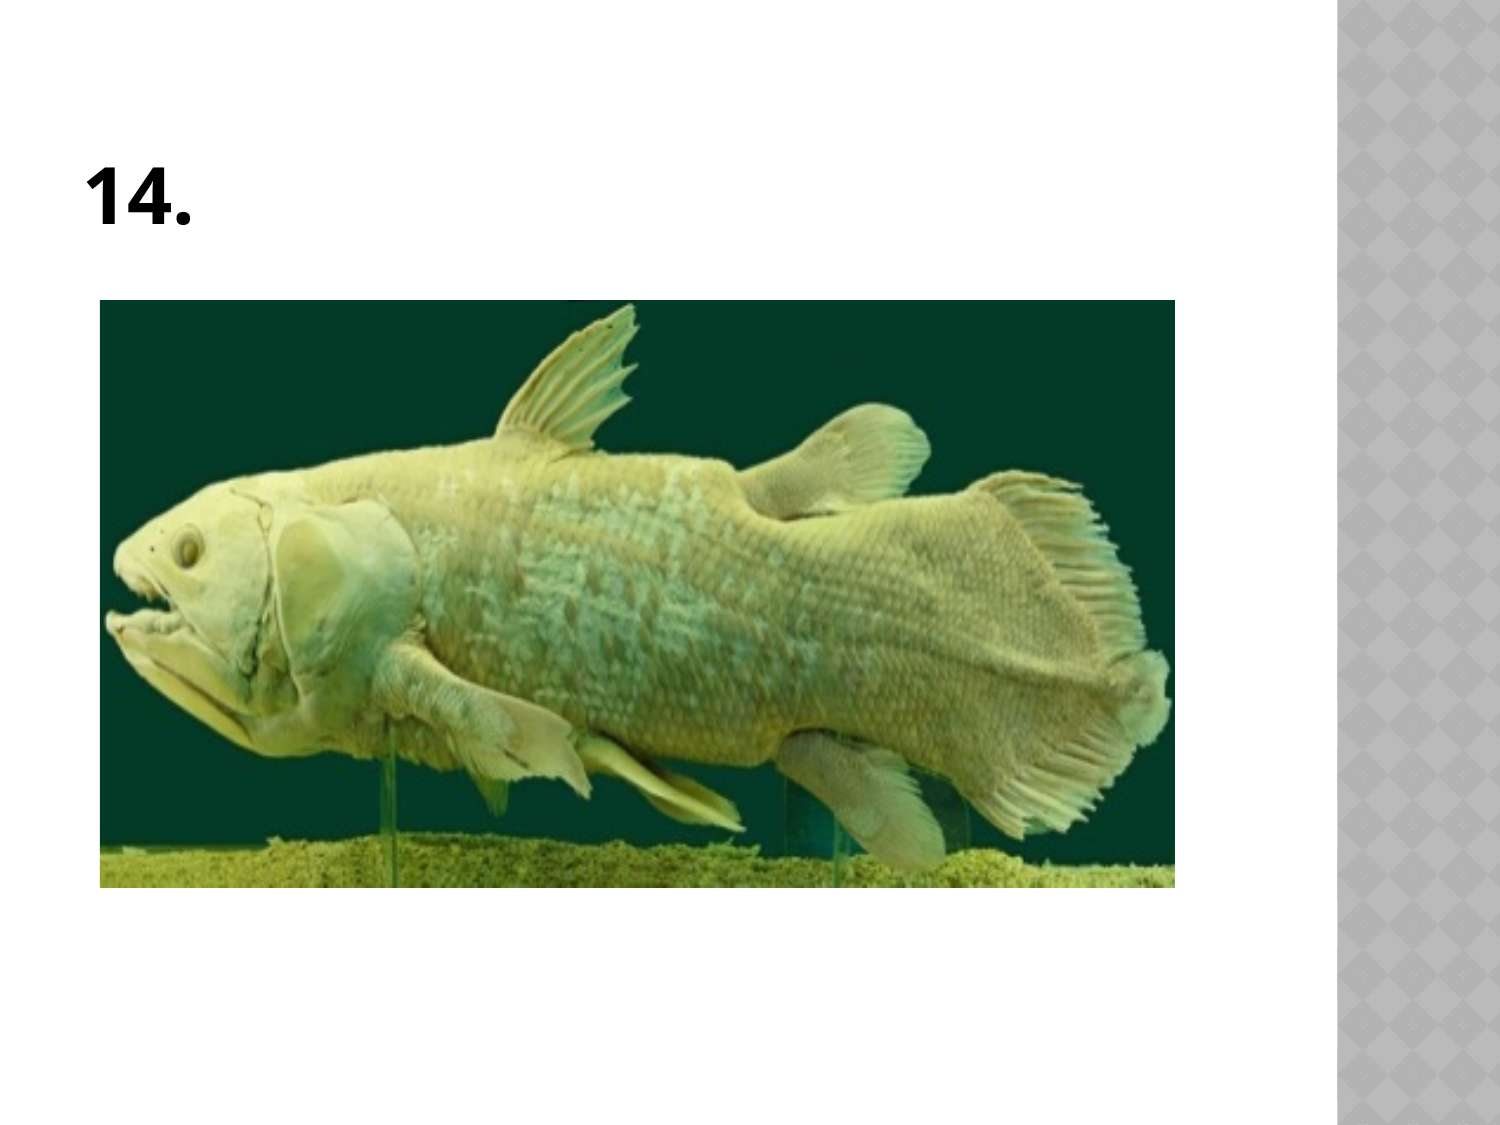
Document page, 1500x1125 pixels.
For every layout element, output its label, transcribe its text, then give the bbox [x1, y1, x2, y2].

title 14. [75, 52, 1263, 240]
picture [99, 299, 1176, 888]
